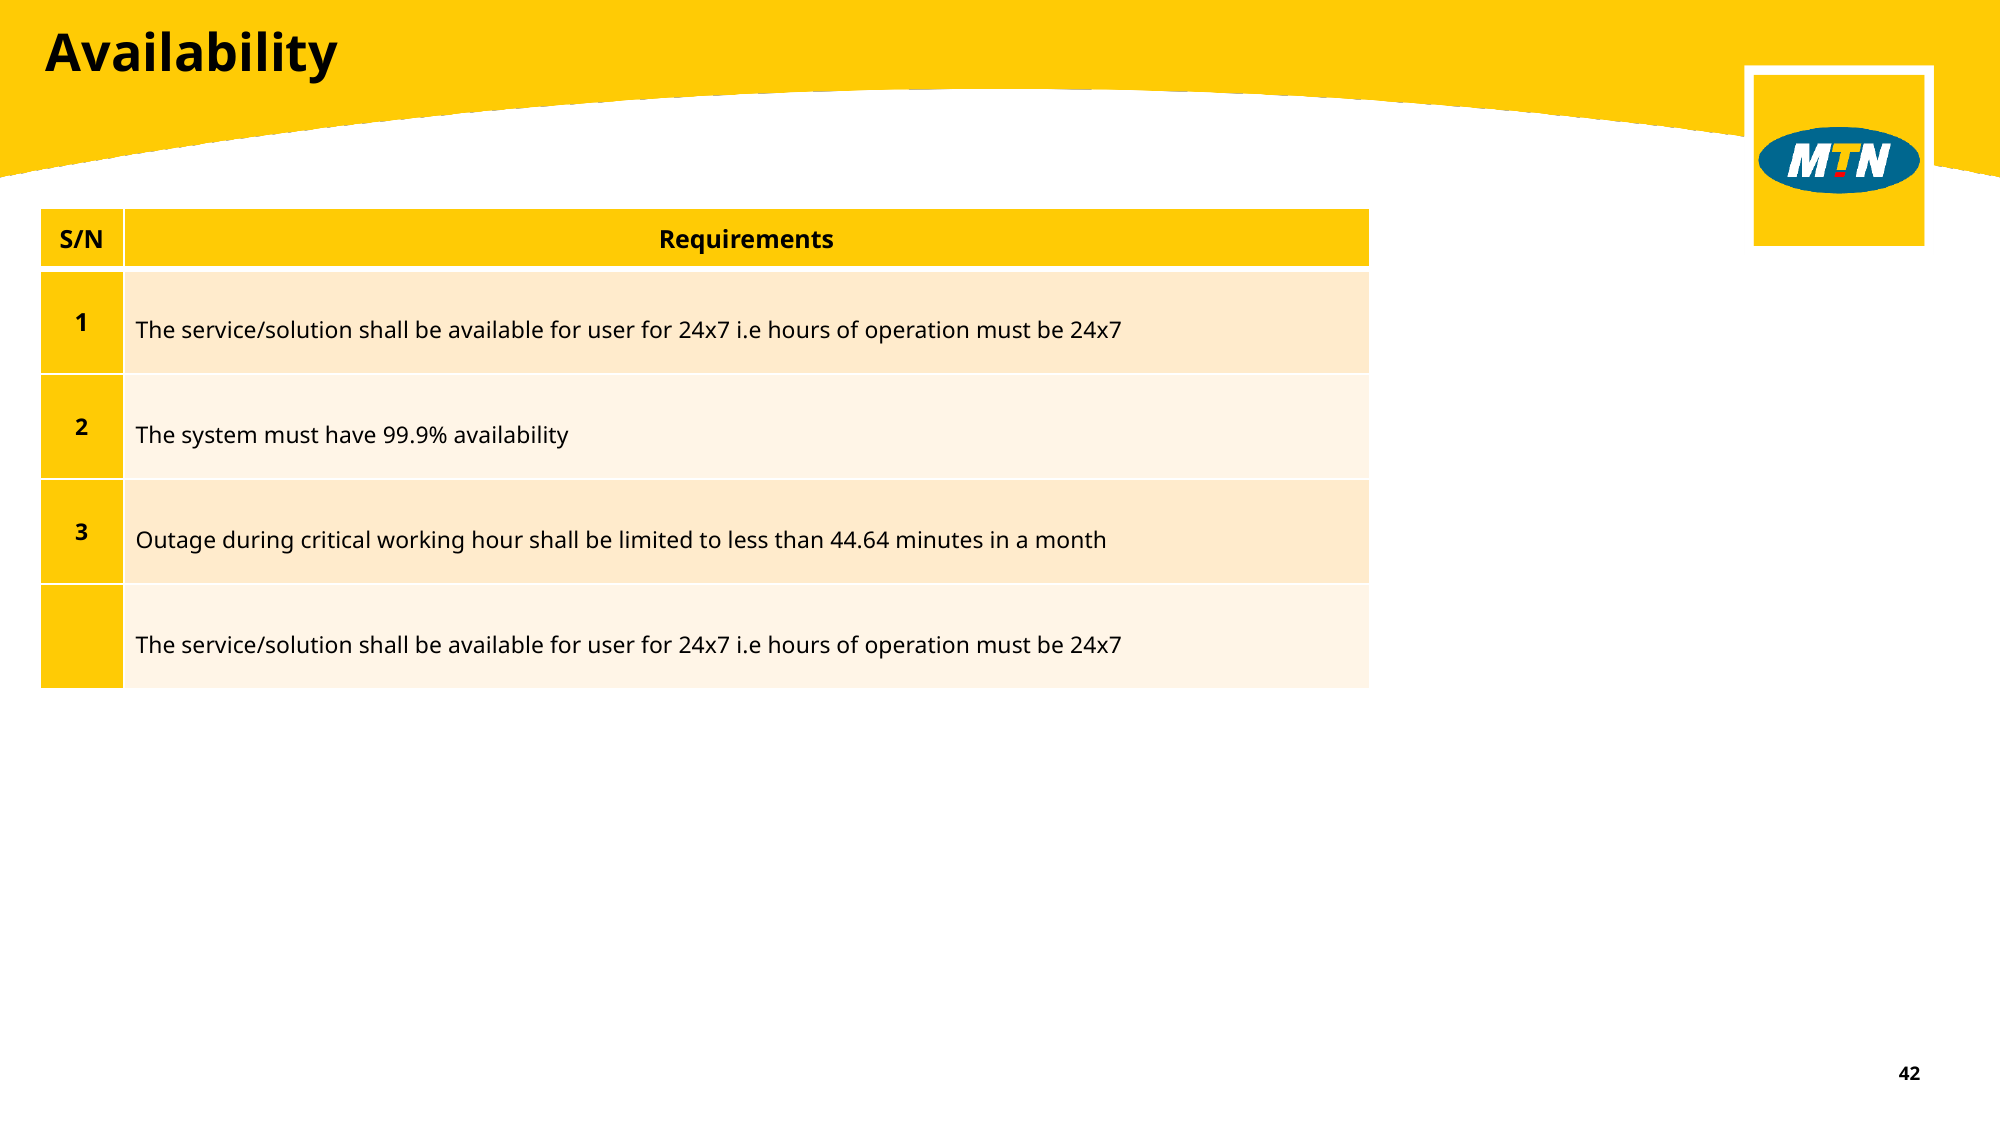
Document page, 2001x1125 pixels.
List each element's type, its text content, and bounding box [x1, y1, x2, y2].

table_cell Outage during critical working hour shall be limited to less than 44.64 minutes in a month [125, 480, 1369, 583]
table_cell 2 [41, 375, 123, 478]
table_cell 3 [41, 480, 123, 583]
table_cell The service/solution shall be available for user for 24x7 i.e hours of operation must be 24x7 [125, 272, 1369, 373]
table_cell The system must have 99.9% availability [125, 375, 1369, 478]
table_cell [41, 585, 123, 688]
picture [0, 0, 2000, 1125]
table_header Requirements [125, 209, 1369, 266]
title Availability [18, 26, 1154, 108]
table_header S/N [41, 209, 123, 266]
table_cell The service/solution shall be available for user for 24x7 i.e hours of operation must be 24x7 [125, 585, 1369, 688]
table_cell 1 [41, 272, 123, 373]
